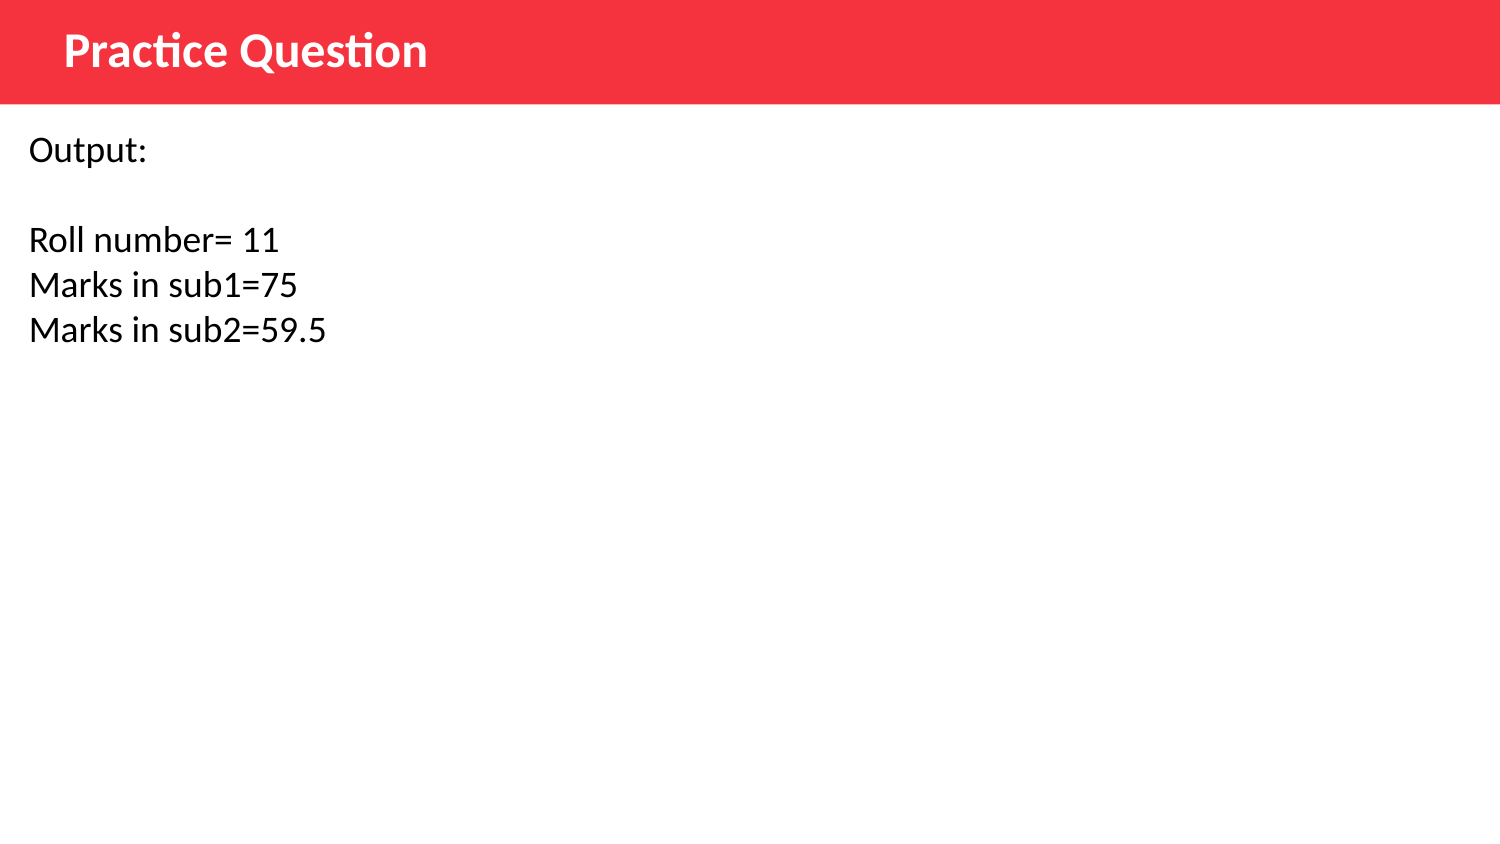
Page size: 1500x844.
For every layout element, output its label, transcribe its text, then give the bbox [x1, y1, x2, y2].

text_box Practice Question [63, 15, 1203, 80]
text_box Output: Roll number= 11 Marks in sub1=75 Marks in sub2=59.5 [13, 110, 1483, 829]
text_box [0, 0, 1500, 105]
